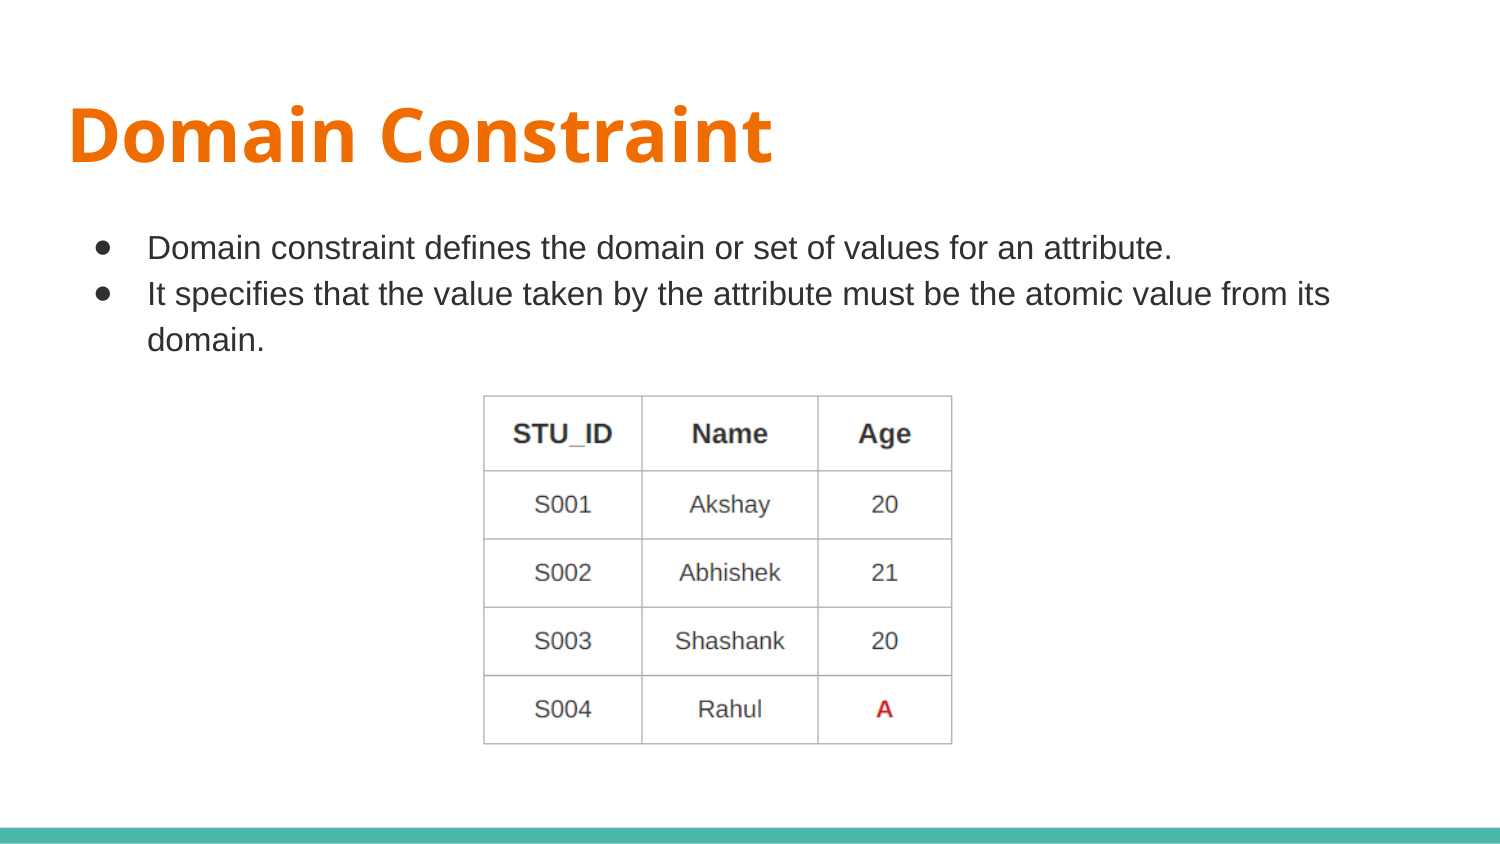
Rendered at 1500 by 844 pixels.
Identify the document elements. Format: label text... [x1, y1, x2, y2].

title Domain Constraint [51, 72, 1449, 189]
picture [386, 375, 1054, 769]
list Domain constraint defines the domain or set of values for an attribute. It specifies that the value taken by the attribute must be the atomic value from its domain. [57, 205, 1455, 401]
